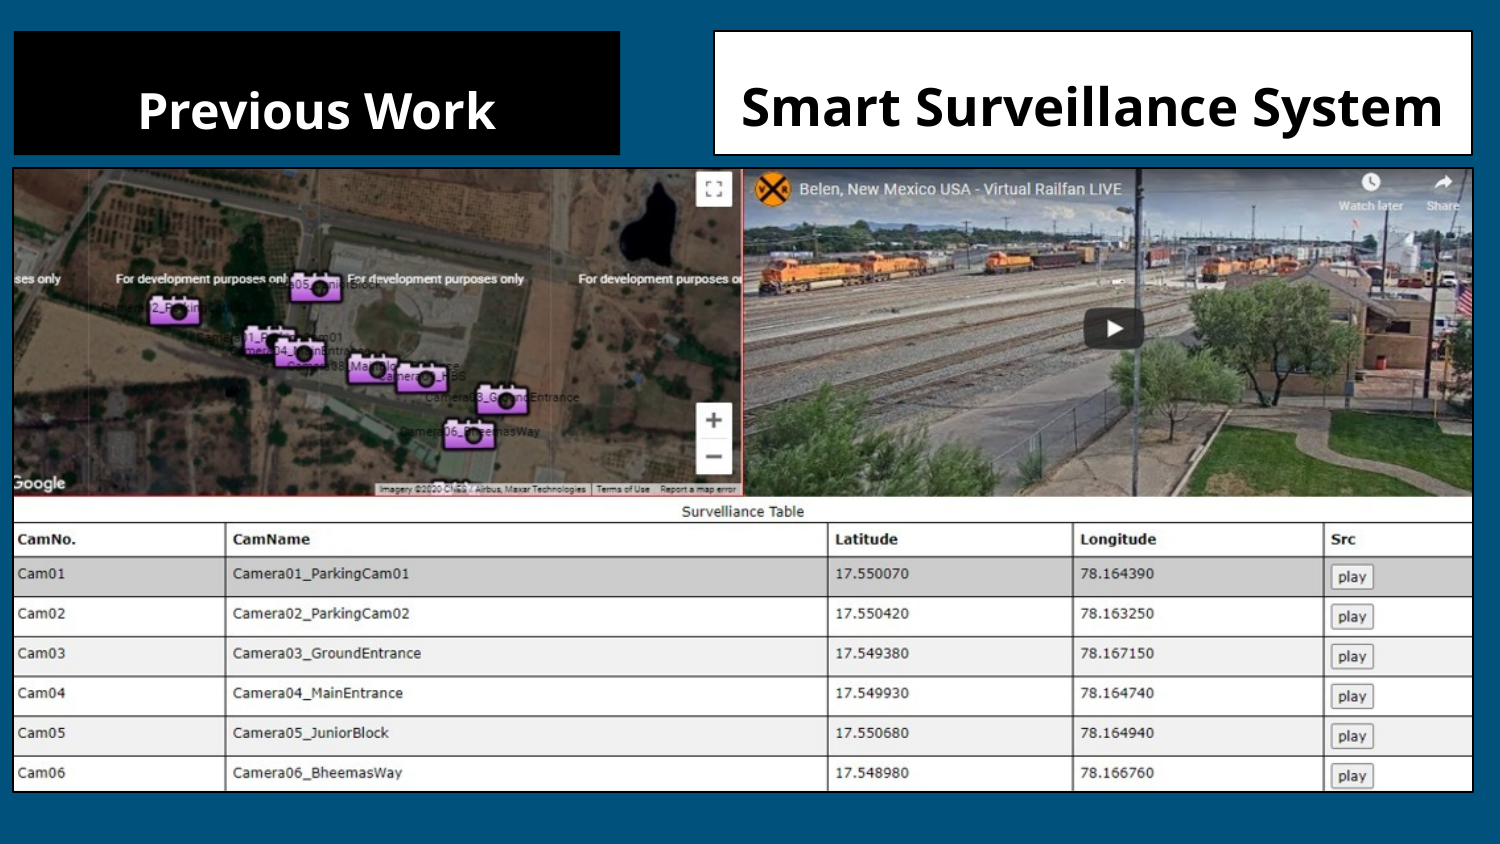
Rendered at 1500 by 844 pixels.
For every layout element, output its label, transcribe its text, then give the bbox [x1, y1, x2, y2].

title Previous Work [13, 31, 621, 156]
subtitle Smart Surveillance System [713, 31, 1473, 156]
picture [13, 168, 1473, 792]
